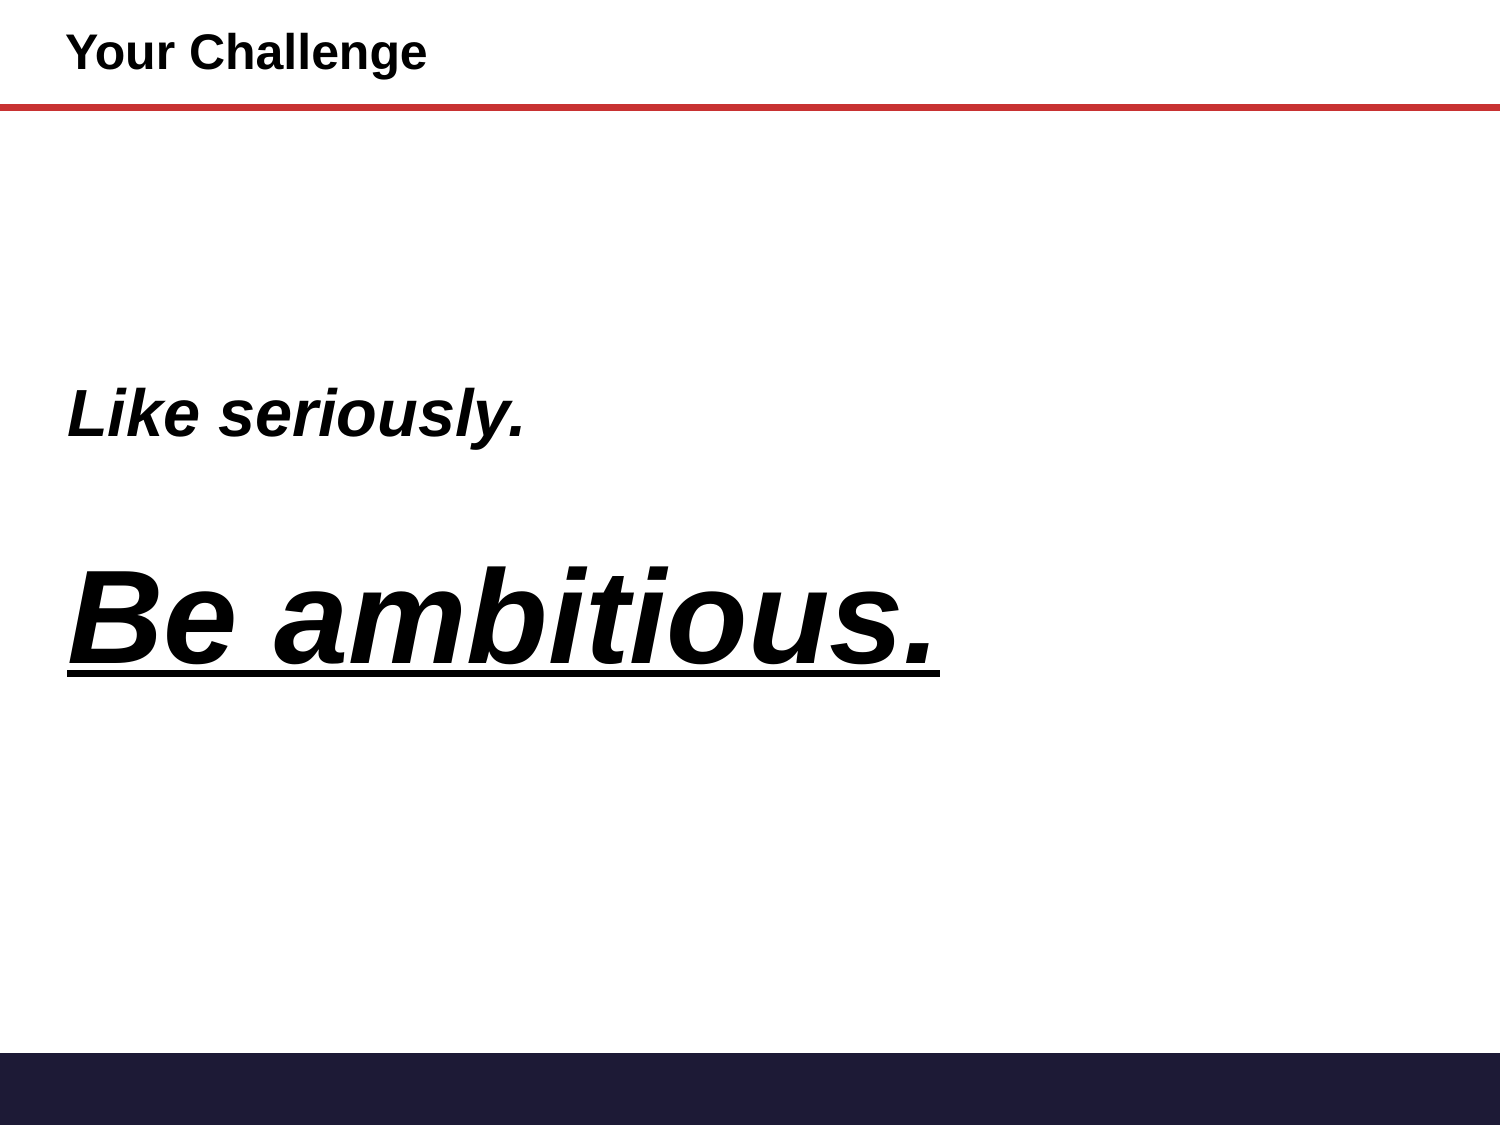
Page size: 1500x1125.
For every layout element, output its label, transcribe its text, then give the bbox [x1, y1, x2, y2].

text_box Like seriously. Be ambitious. [52, 362, 1421, 698]
title Your Challenge [50, 0, 948, 108]
